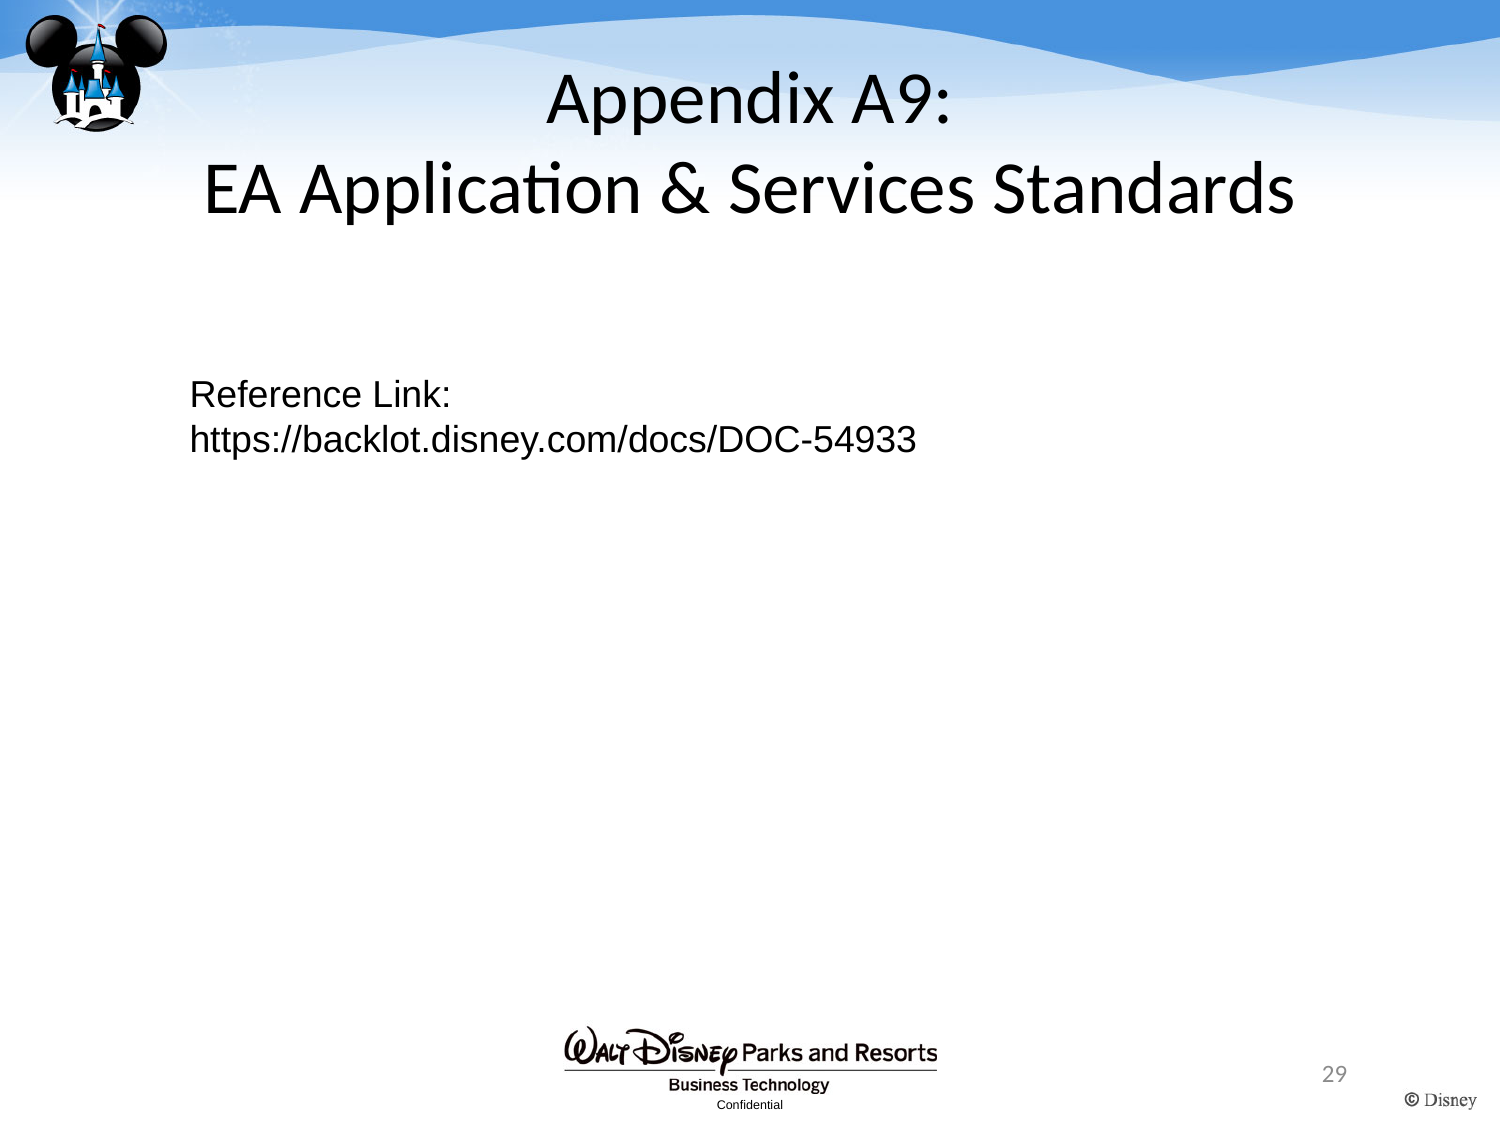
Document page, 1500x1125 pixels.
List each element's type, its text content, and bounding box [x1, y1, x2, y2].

slide_number 29 [1074, 1042, 1363, 1103]
text_box Reference Link: https://backlot.disney.com/docs/DOC-54933 [174, 362, 1363, 513]
title Appendix A9: EA Application & Services Standards [74, 44, 1426, 233]
picture [0, 0, 1500, 1125]
